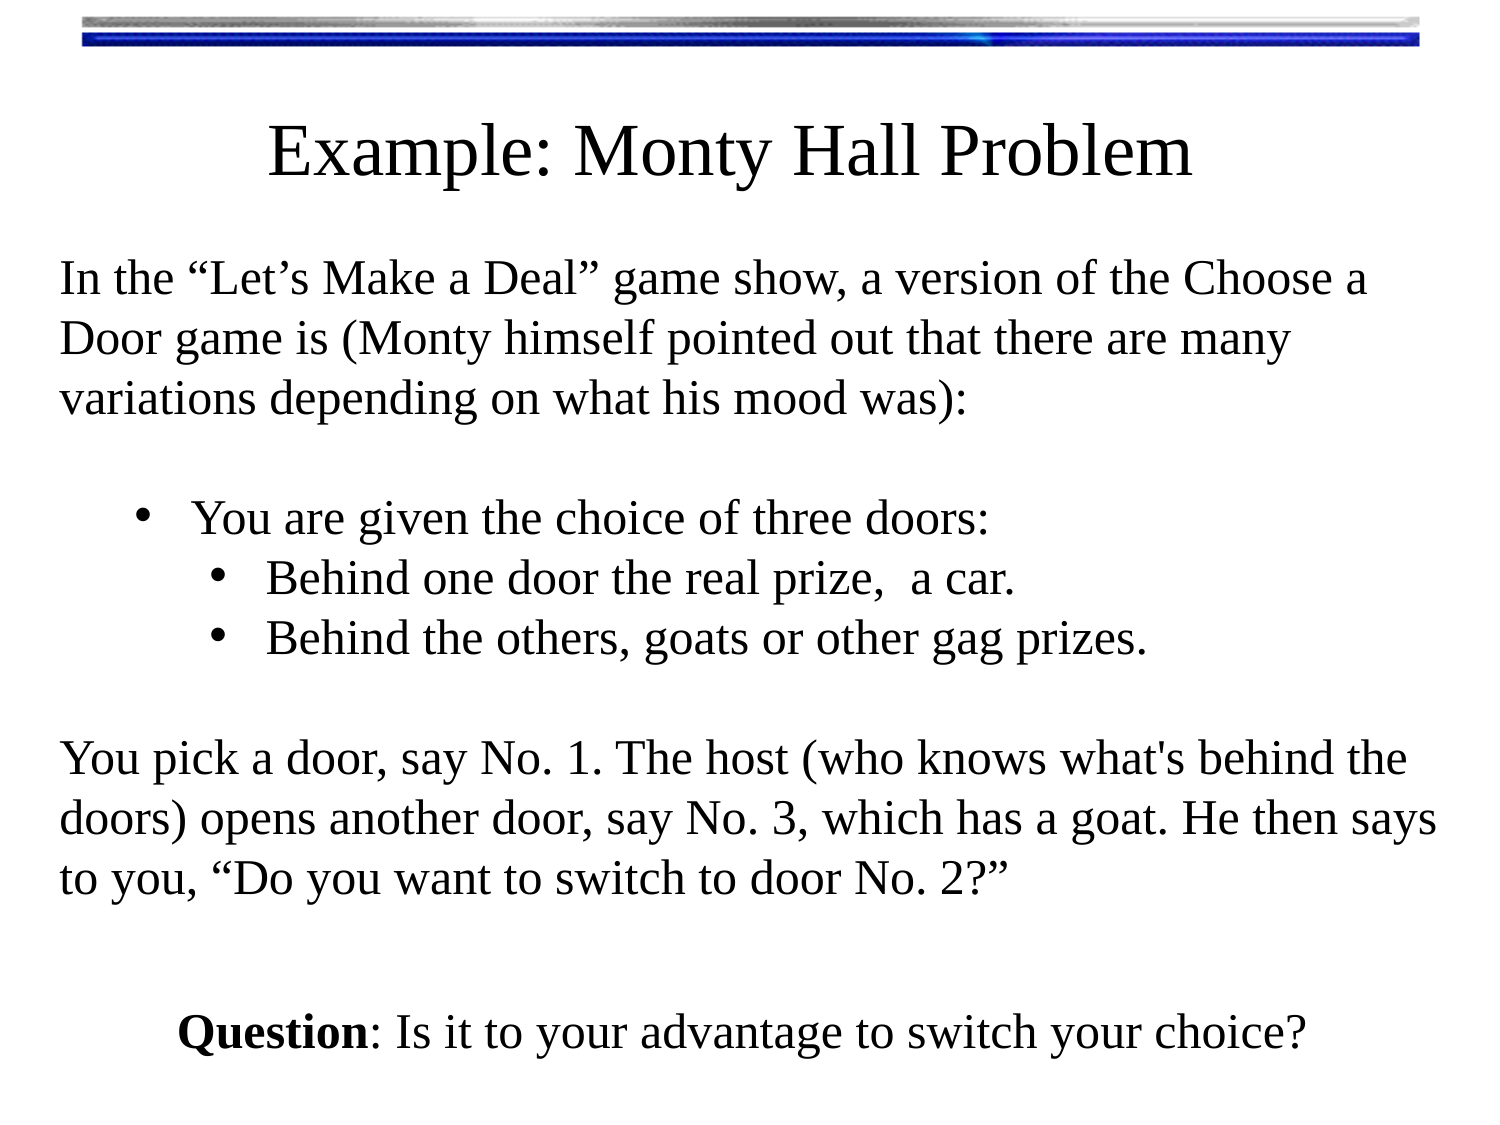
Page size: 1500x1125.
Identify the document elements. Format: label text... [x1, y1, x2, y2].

text_box In the “Let’s Make a Deal” game show, a version of the Choose a Door game is (Monty himself pointed out that there are many variations depending on what his mood was): You are given the choice of three doors: Behind one door the real prize, a car. Behind the others, goats or other gag prizes. You pick a door, say No. 1. The host (who knows what's behind the doors) opens another door, say No. 3, which has a goat. He then says to you, “Do you want to switch to door No. 2?” [44, 236, 1463, 912]
text_box Question: Is it to your advantage to switch your choice? [33, 990, 1452, 1066]
picture [79, 12, 1426, 52]
text_box Example: Monty Hall Problem [253, 93, 1210, 198]
